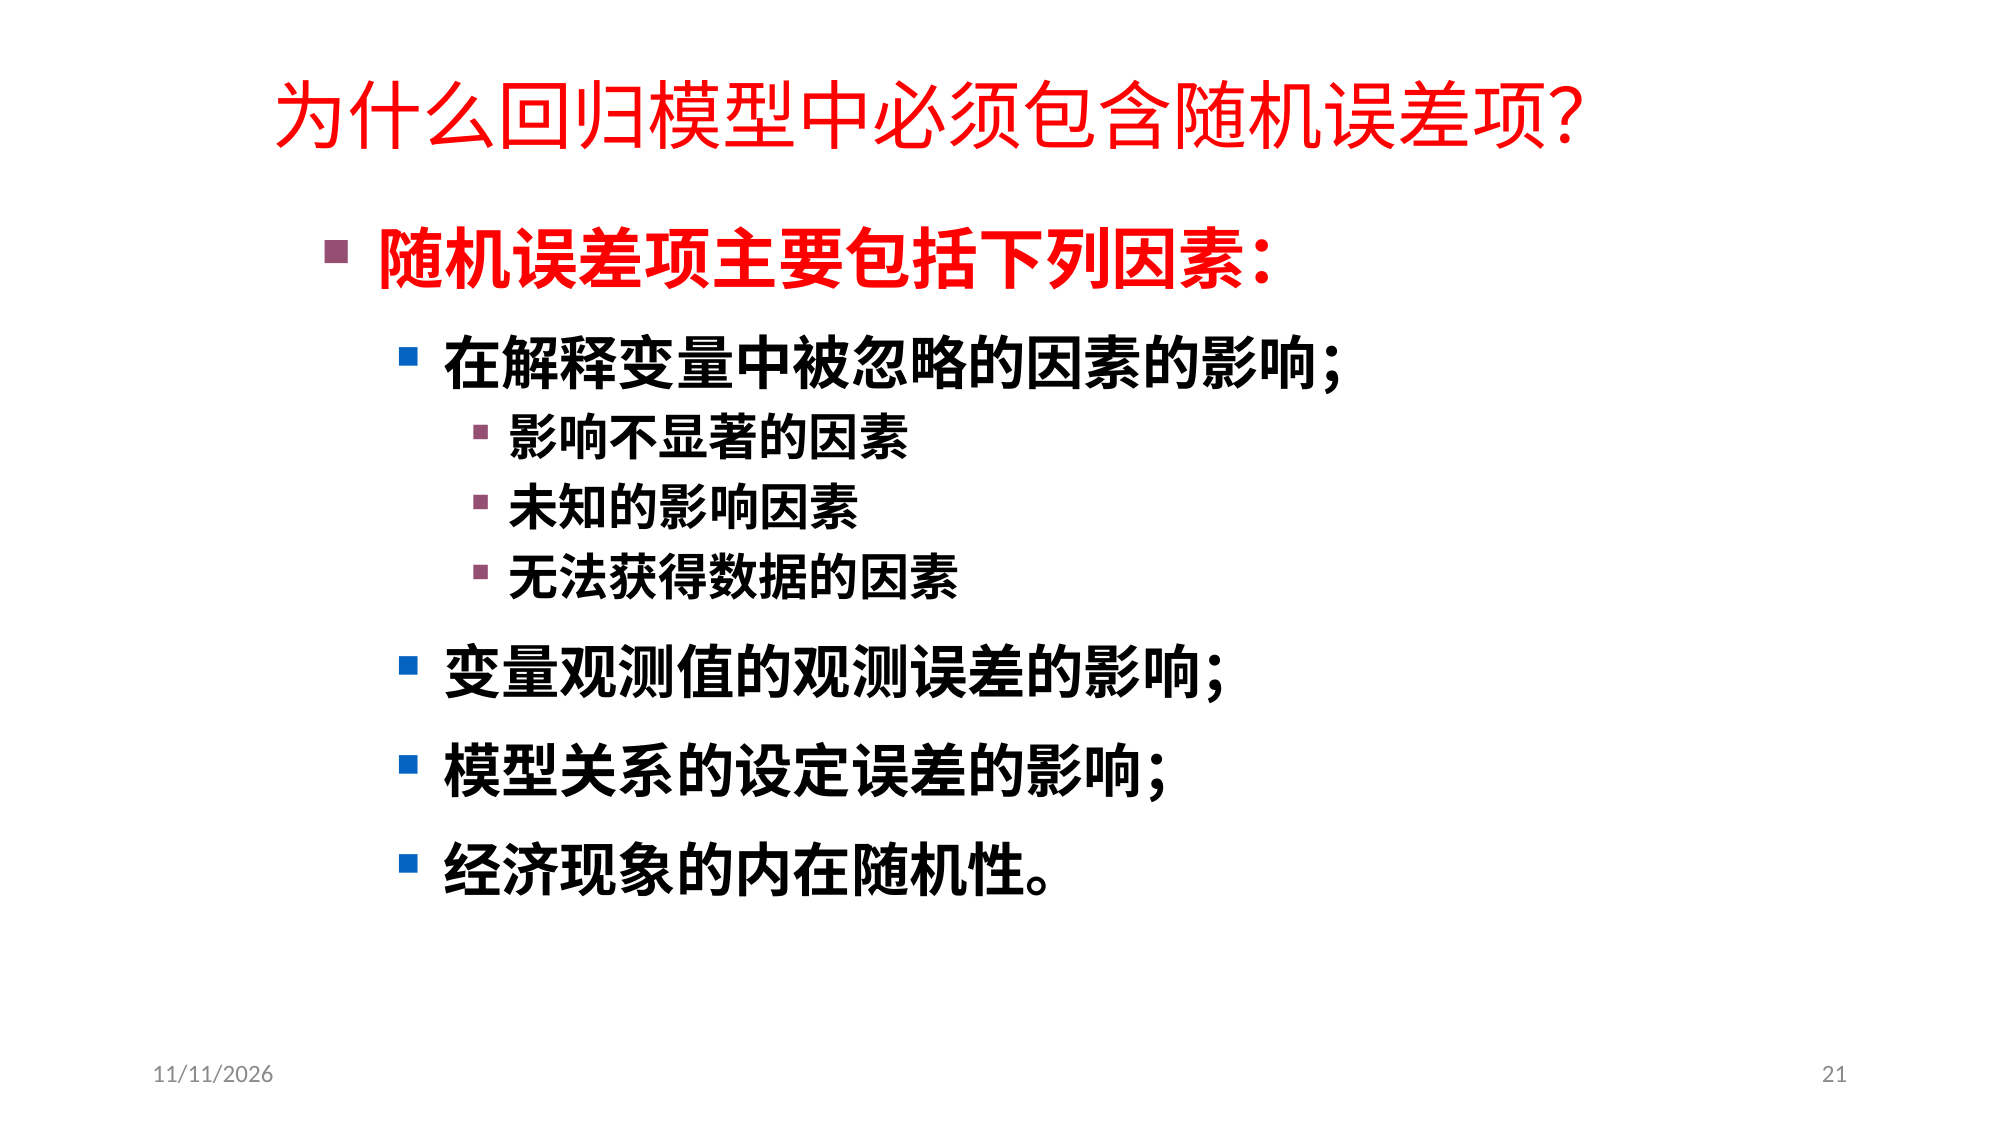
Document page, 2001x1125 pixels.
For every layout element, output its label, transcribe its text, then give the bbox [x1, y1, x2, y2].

text_box 随机误差项主要包括下列因素： 在解释变量中被忽略的因素的影响； 影响不显著的因素 未知的影响因素 无法获得数据的因素 变量观测值的观测误差的影响； 模型关系的设定误差的影响； 经济现象的内在随机性。 [306, 209, 1539, 964]
title 为什么回归模型中必须包含随机误差项？ [257, 54, 1688, 184]
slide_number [137, 1042, 588, 1103]
slide_number 21 [1412, 1042, 1863, 1103]
